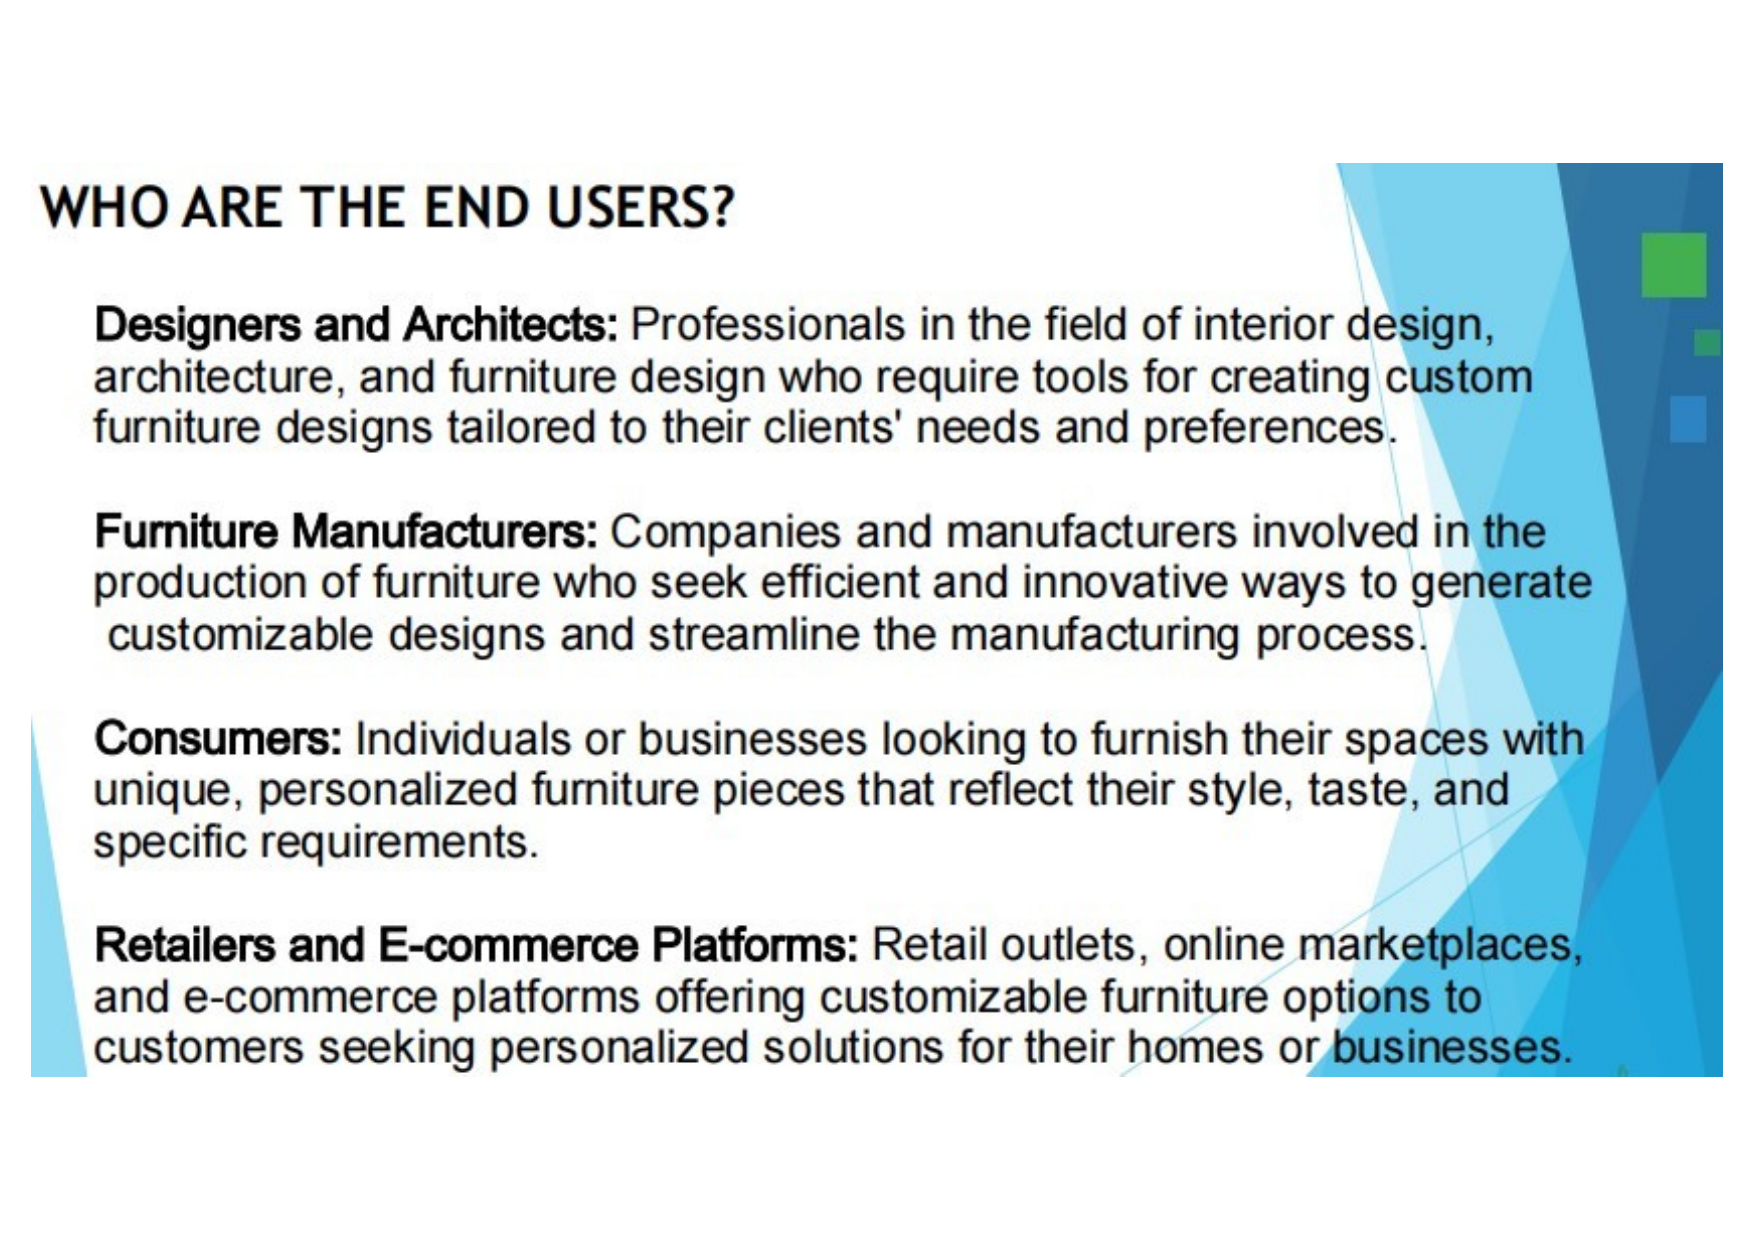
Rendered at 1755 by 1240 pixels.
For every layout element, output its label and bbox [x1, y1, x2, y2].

picture [30, 162, 1724, 1077]
